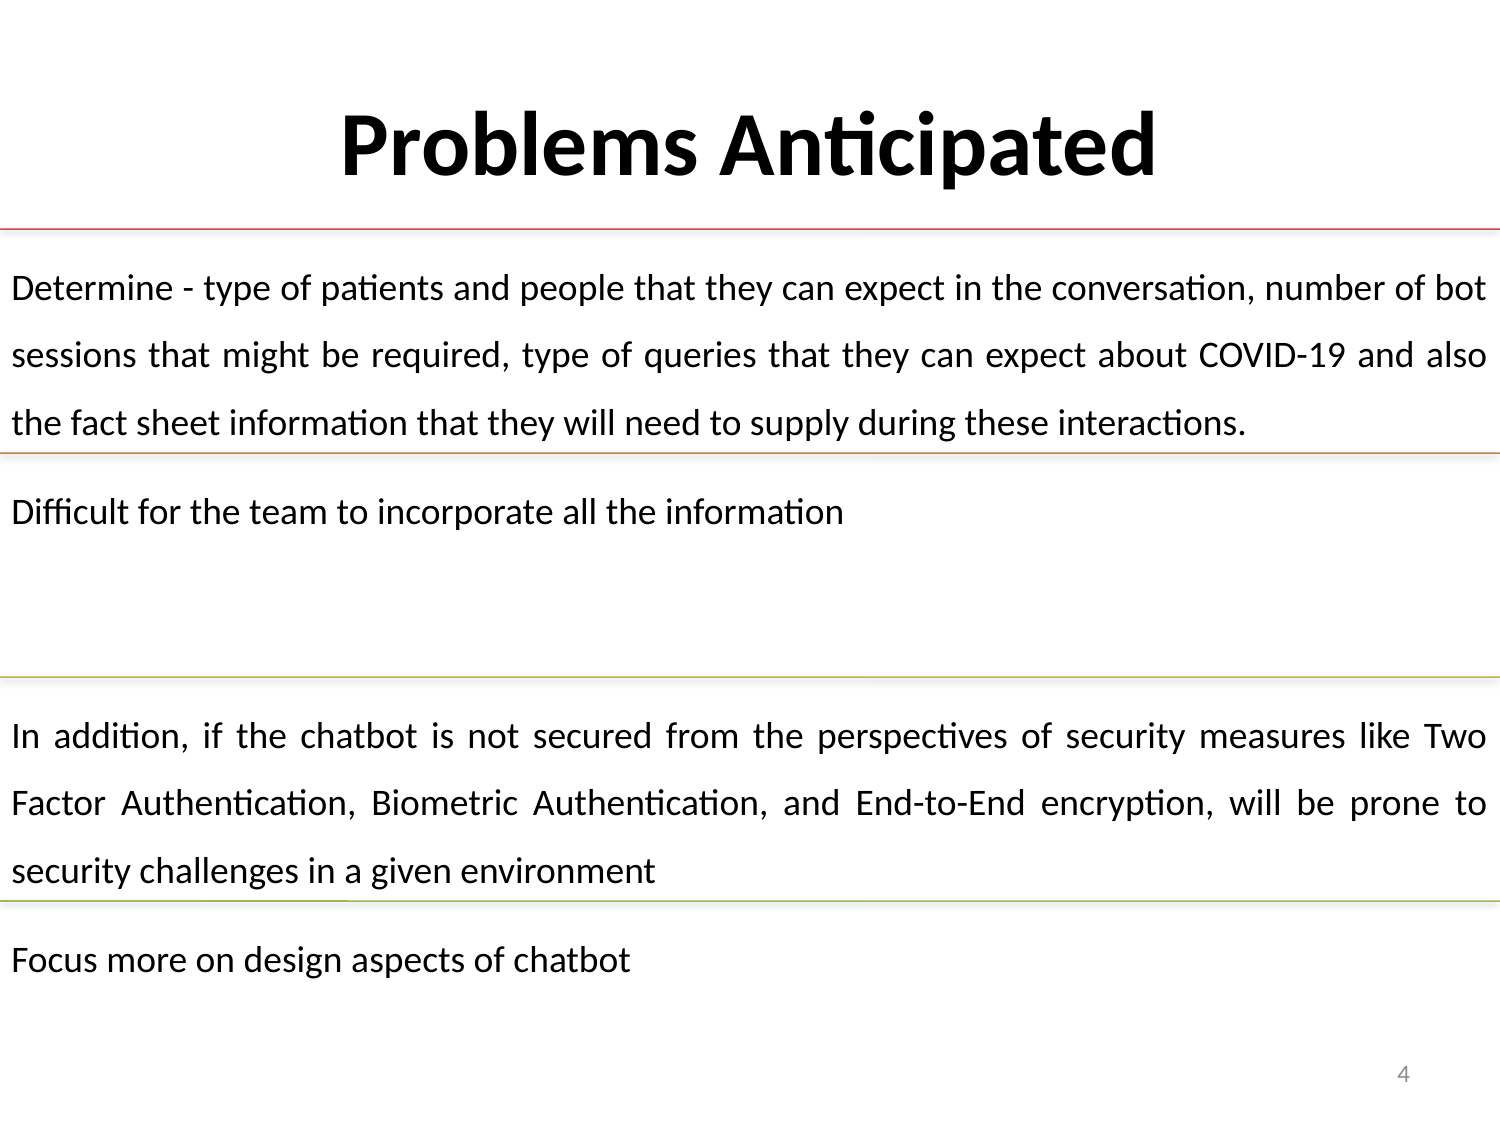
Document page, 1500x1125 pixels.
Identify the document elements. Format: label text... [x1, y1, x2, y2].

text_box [0, 228, 1500, 1125]
title Problems Anticipated [75, 45, 1425, 227]
